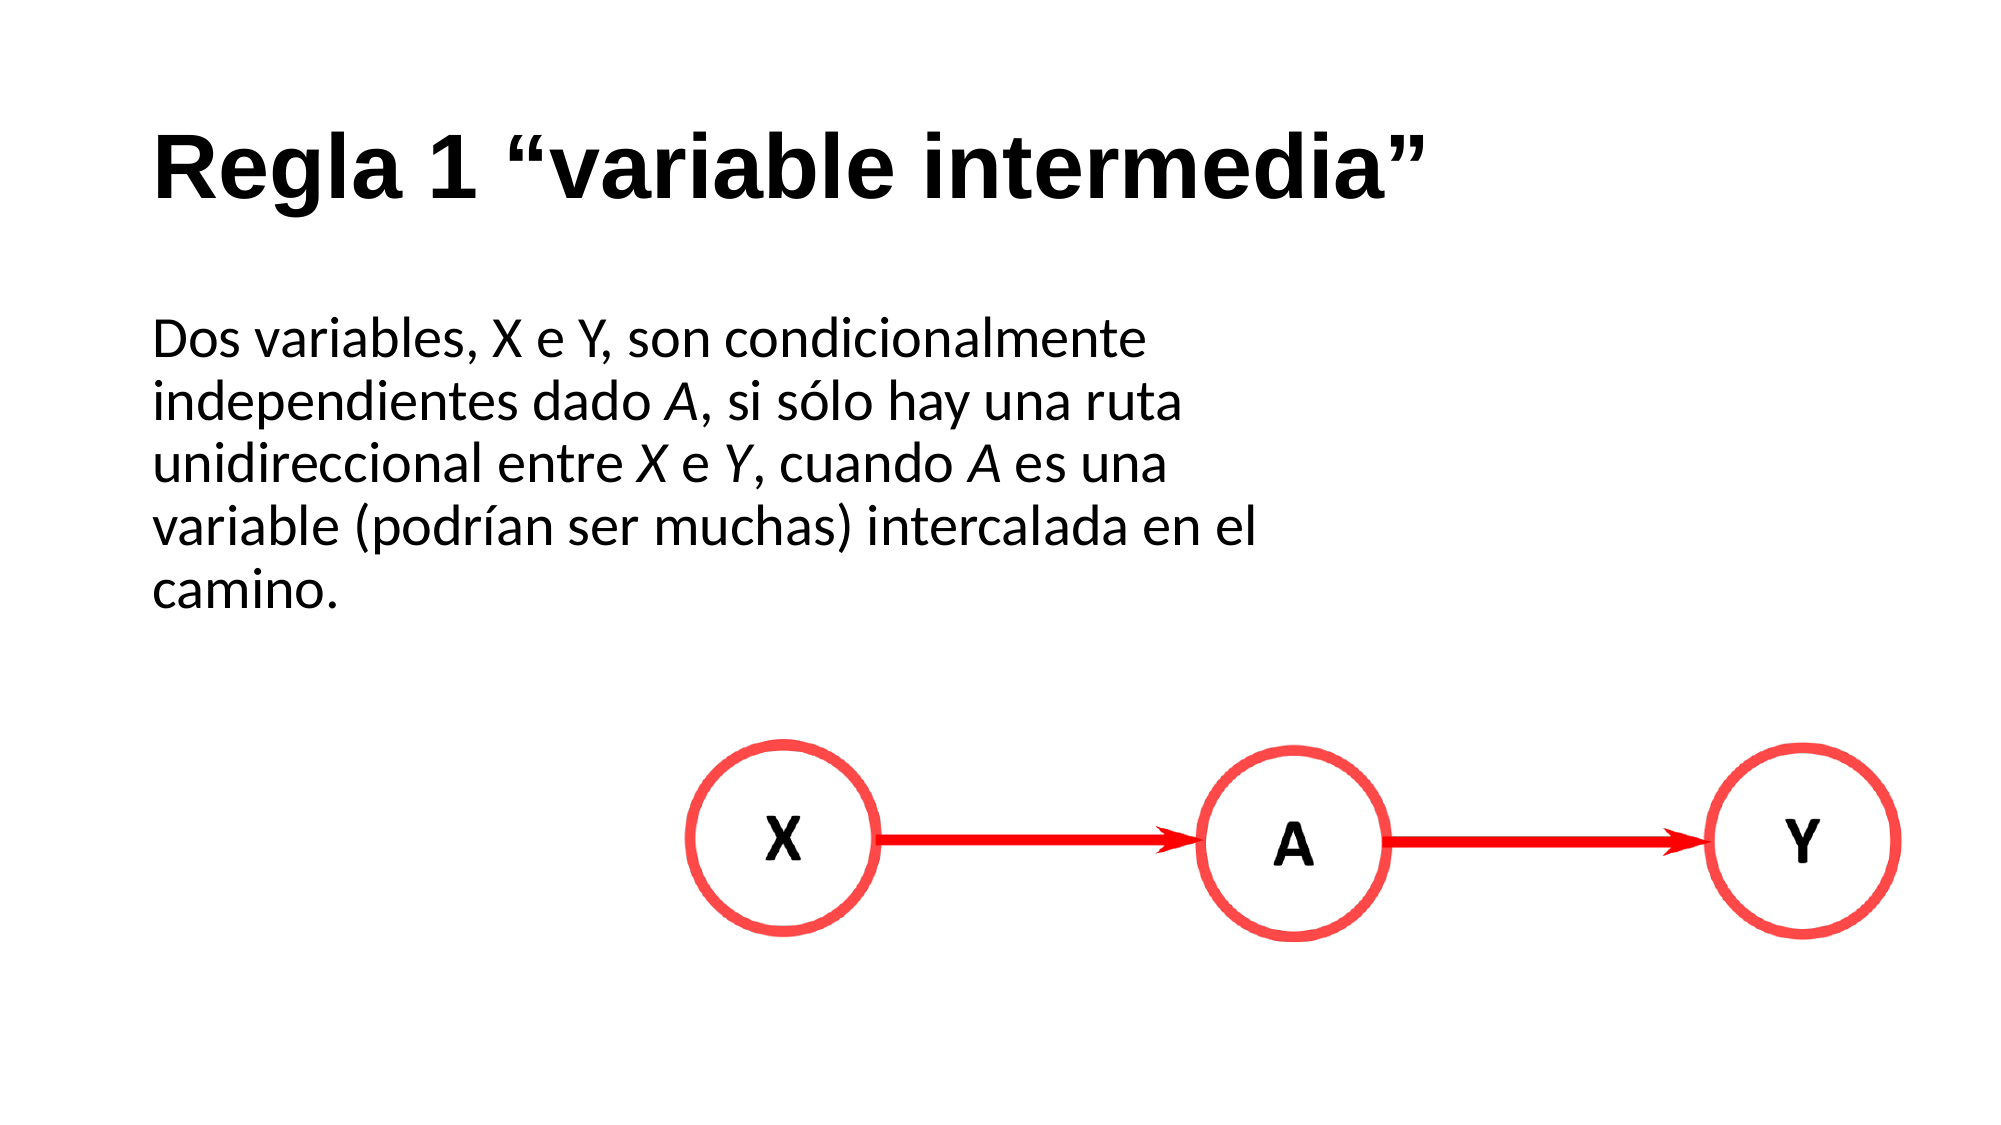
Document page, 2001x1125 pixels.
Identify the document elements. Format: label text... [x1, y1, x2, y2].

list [601, 739, 1923, 975]
list Dos variables, X e Y, son condicionalmente independientes dado A, si sólo hay una ruta unidireccional entre X e Y, cuando A es una variable (podrían ser muchas) intercalada en el camino. [137, 299, 1345, 637]
title Regla 1 “variable intermedia” [137, 59, 1863, 278]
